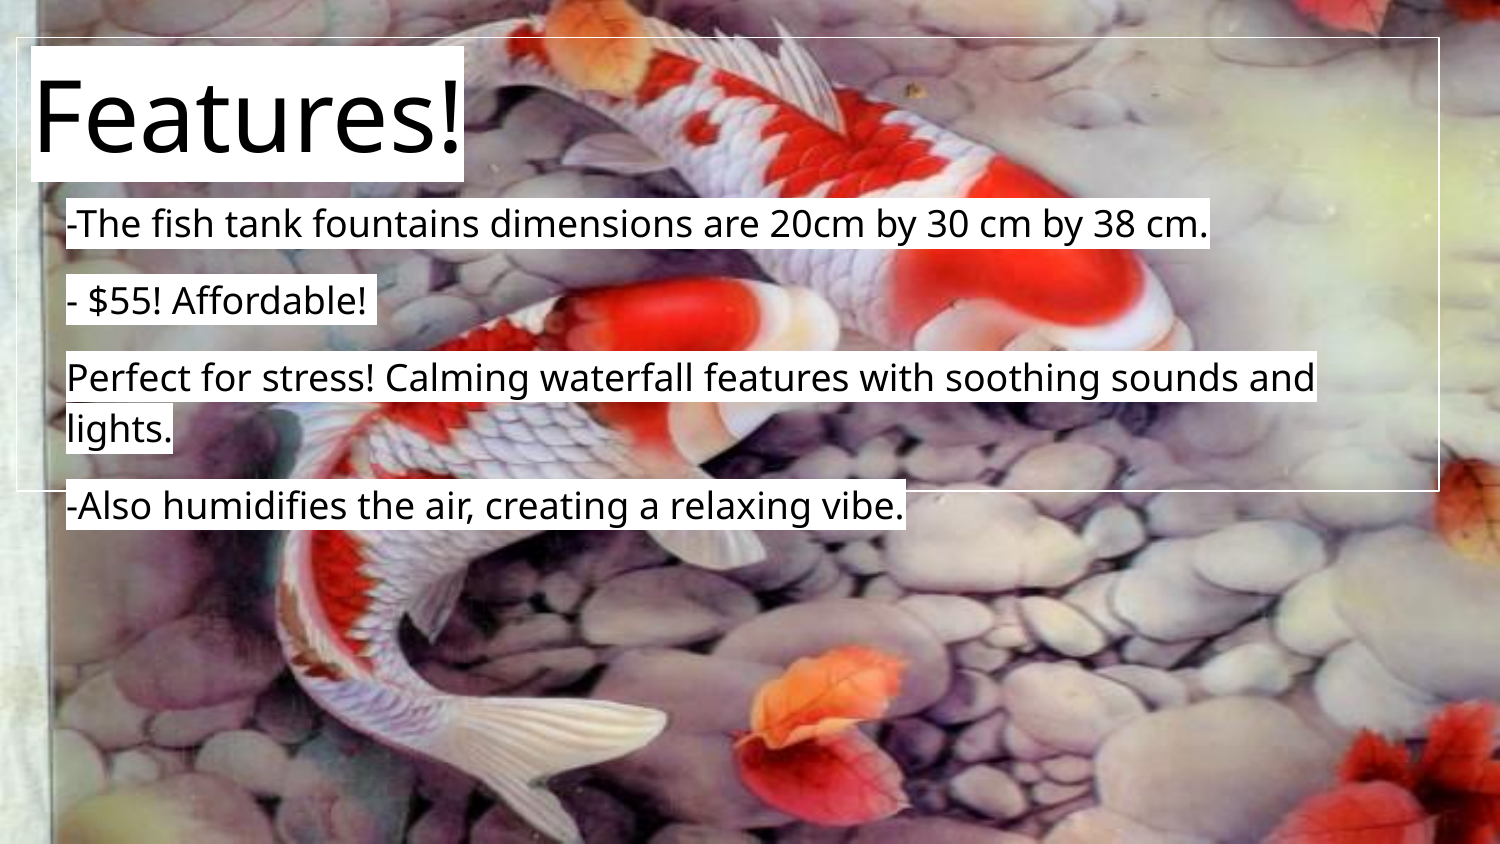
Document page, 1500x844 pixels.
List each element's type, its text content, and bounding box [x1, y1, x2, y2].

picture [0, 0, 1500, 844]
title Features! [16, 37, 1439, 492]
list -The fish tank fountains dimensions are 20cm by 30 cm by 38 cm. - $55! Affordable! Perfect for stress! Calming waterfall features with soothing sounds and lights. -Also humidifies the air, creating a relaxing vibe. [51, 178, 1449, 739]
